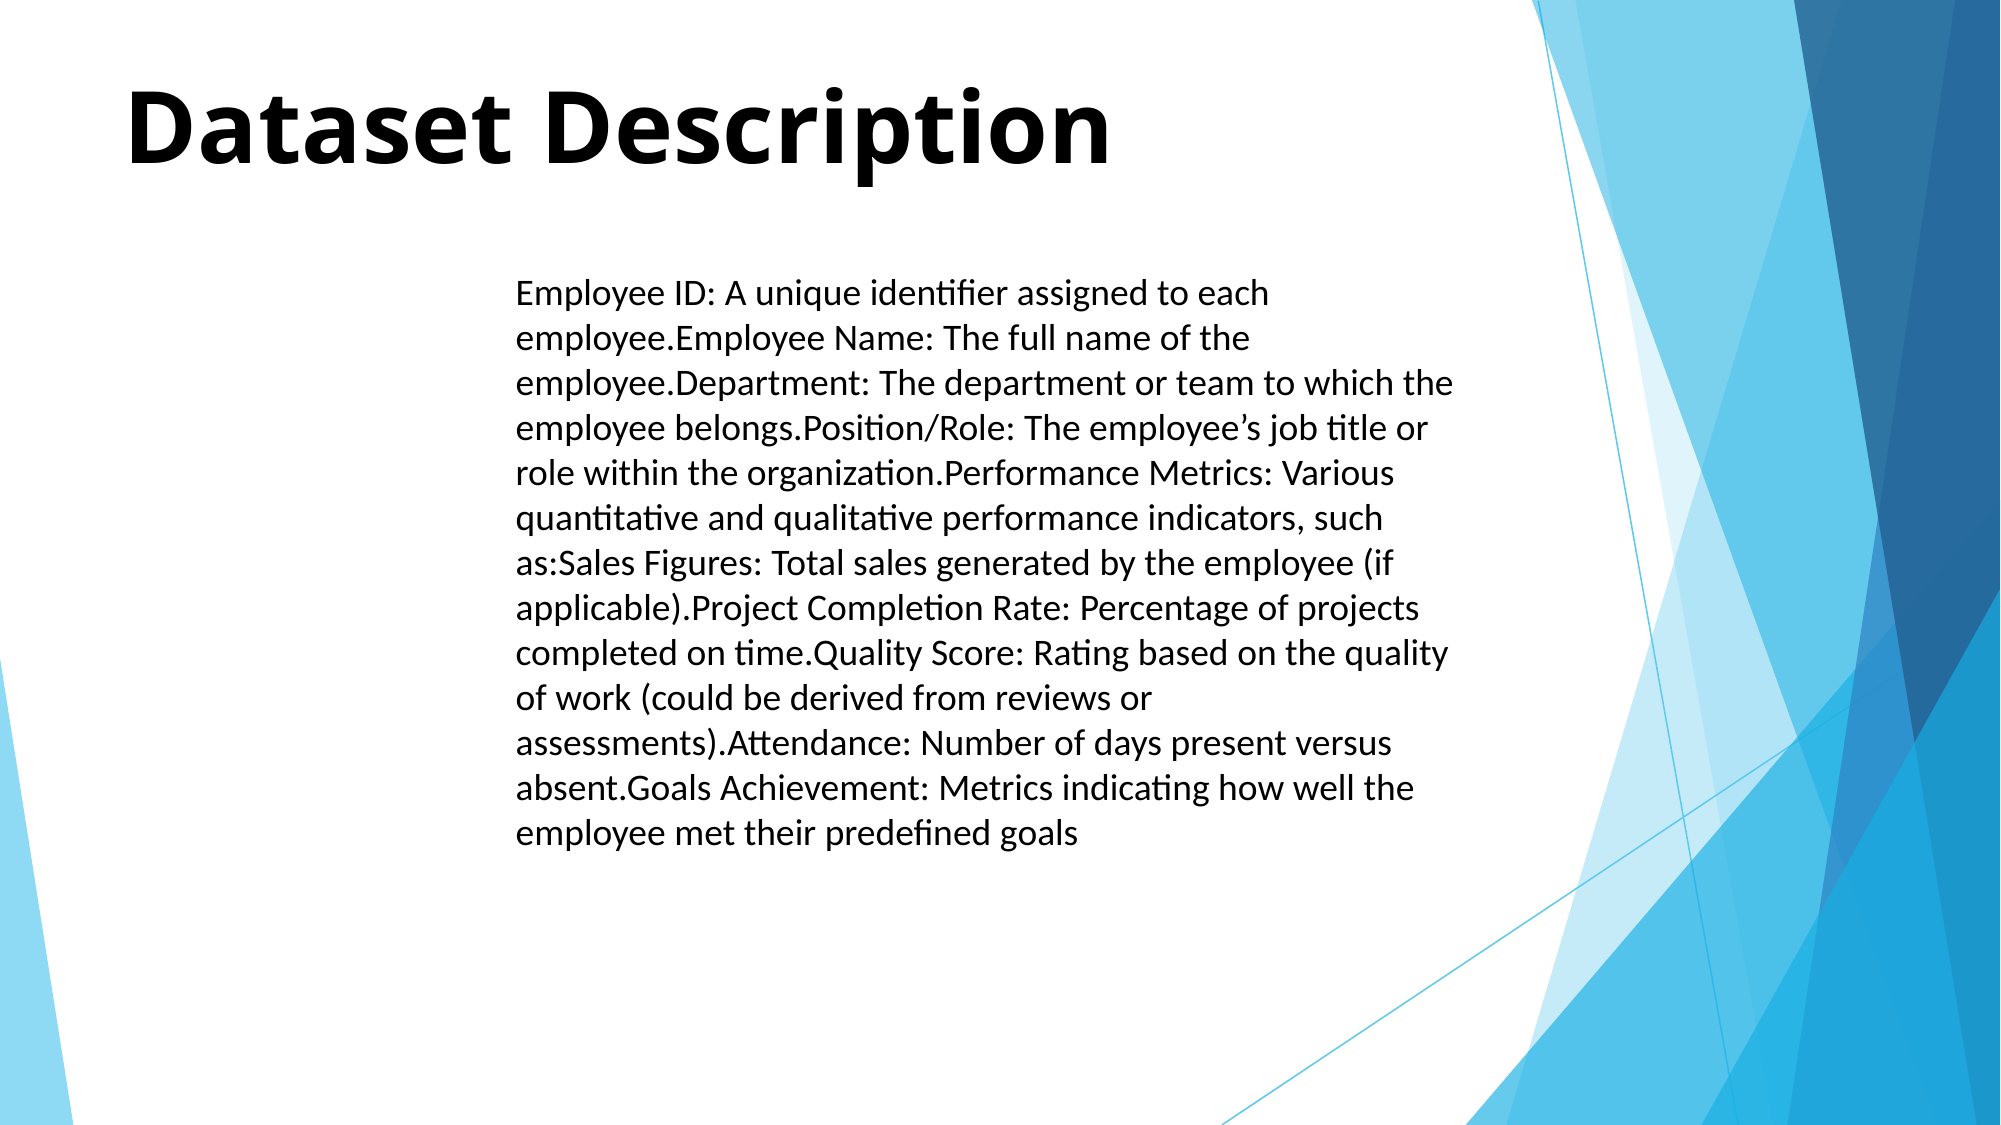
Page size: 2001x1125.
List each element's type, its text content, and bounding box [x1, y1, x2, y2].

title Dataset Description [123, 63, 1877, 188]
text_box Employee ID: A unique identifier assigned to each employee.Employee Name: The full name of the employee.Department: The department or team to which the employee belongs.Position/Role: The employee’s job title or role within the organization.Performance Metrics: Various quantitative and qualitative performance indicators, such as:Sales Figures: Total sales generated by the employee (if applicable).Project Completion Rate: Percentage of projects completed on time.Quality Score: Rating based on the quality of work (could be derived from reviews or assessments).Attendance: Number of days present versus absent.Goals Achievement: Metrics indicating how well the employee met their predefined goals [500, 260, 1503, 861]
